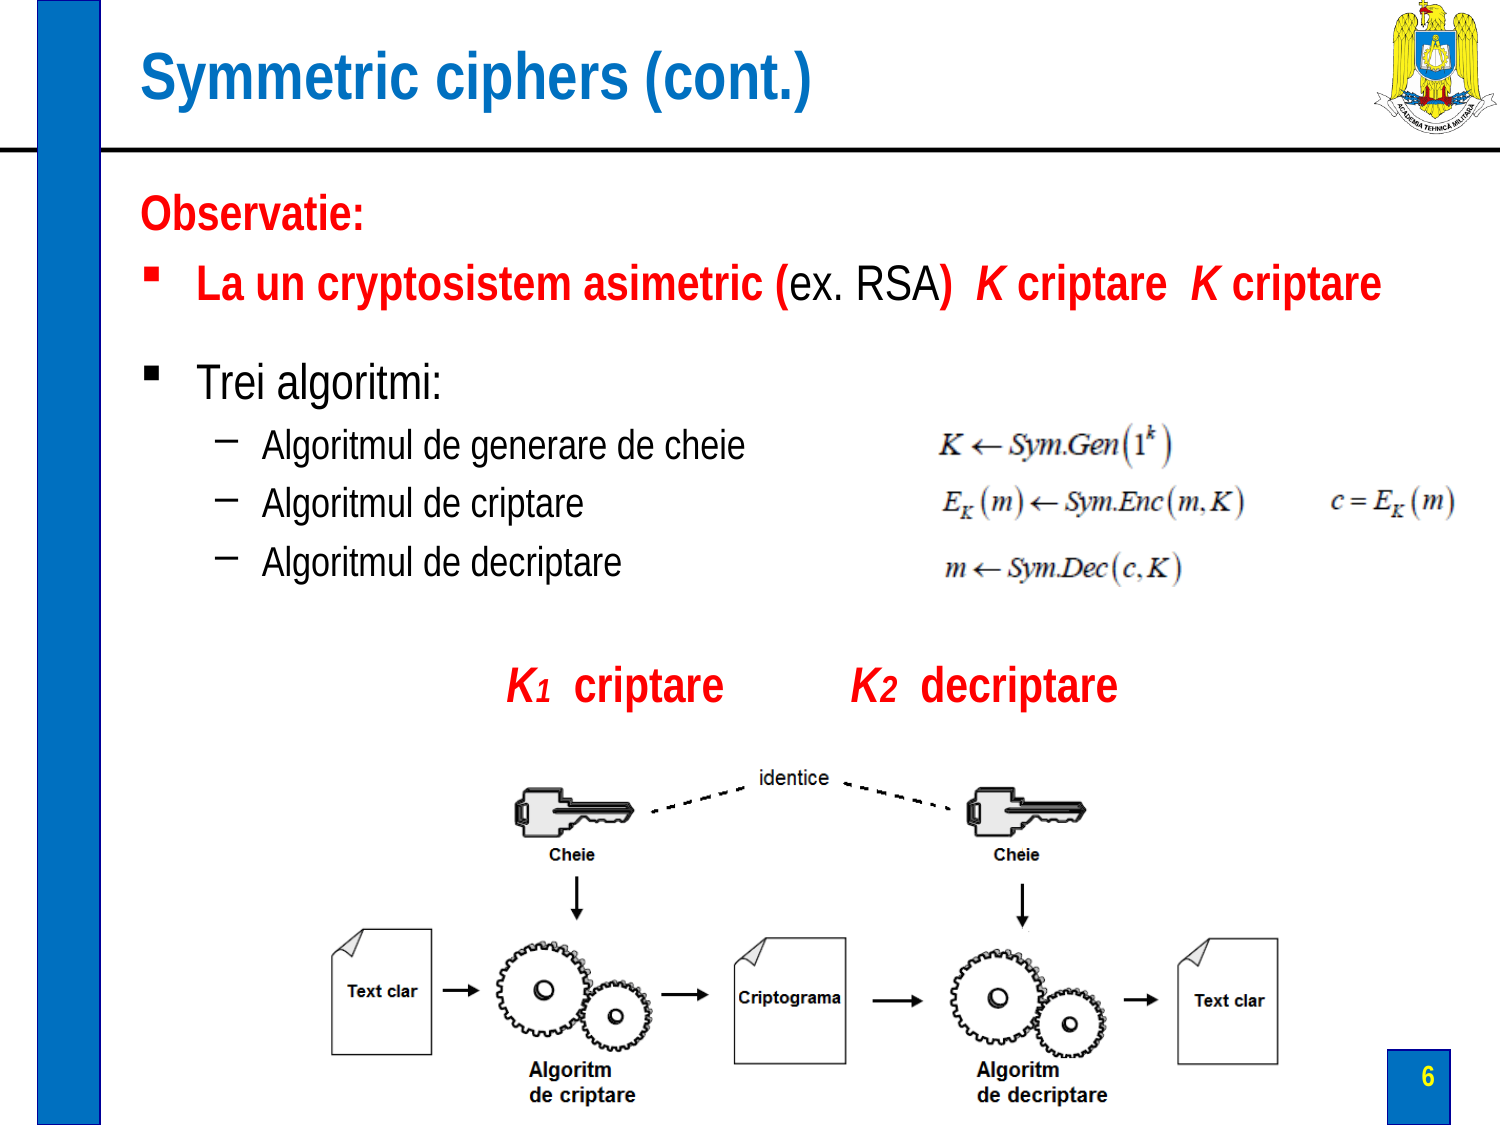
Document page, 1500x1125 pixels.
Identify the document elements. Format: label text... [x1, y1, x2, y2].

picture [1374, 0, 1500, 137]
title Symmetric ciphers (cont.) [125, 10, 1376, 136]
picture [324, 763, 1291, 1118]
picture [938, 420, 1176, 478]
picture [942, 546, 1188, 587]
slide_number 6 [1374, 1049, 1451, 1101]
picture [937, 479, 1249, 524]
picture [1327, 484, 1459, 524]
